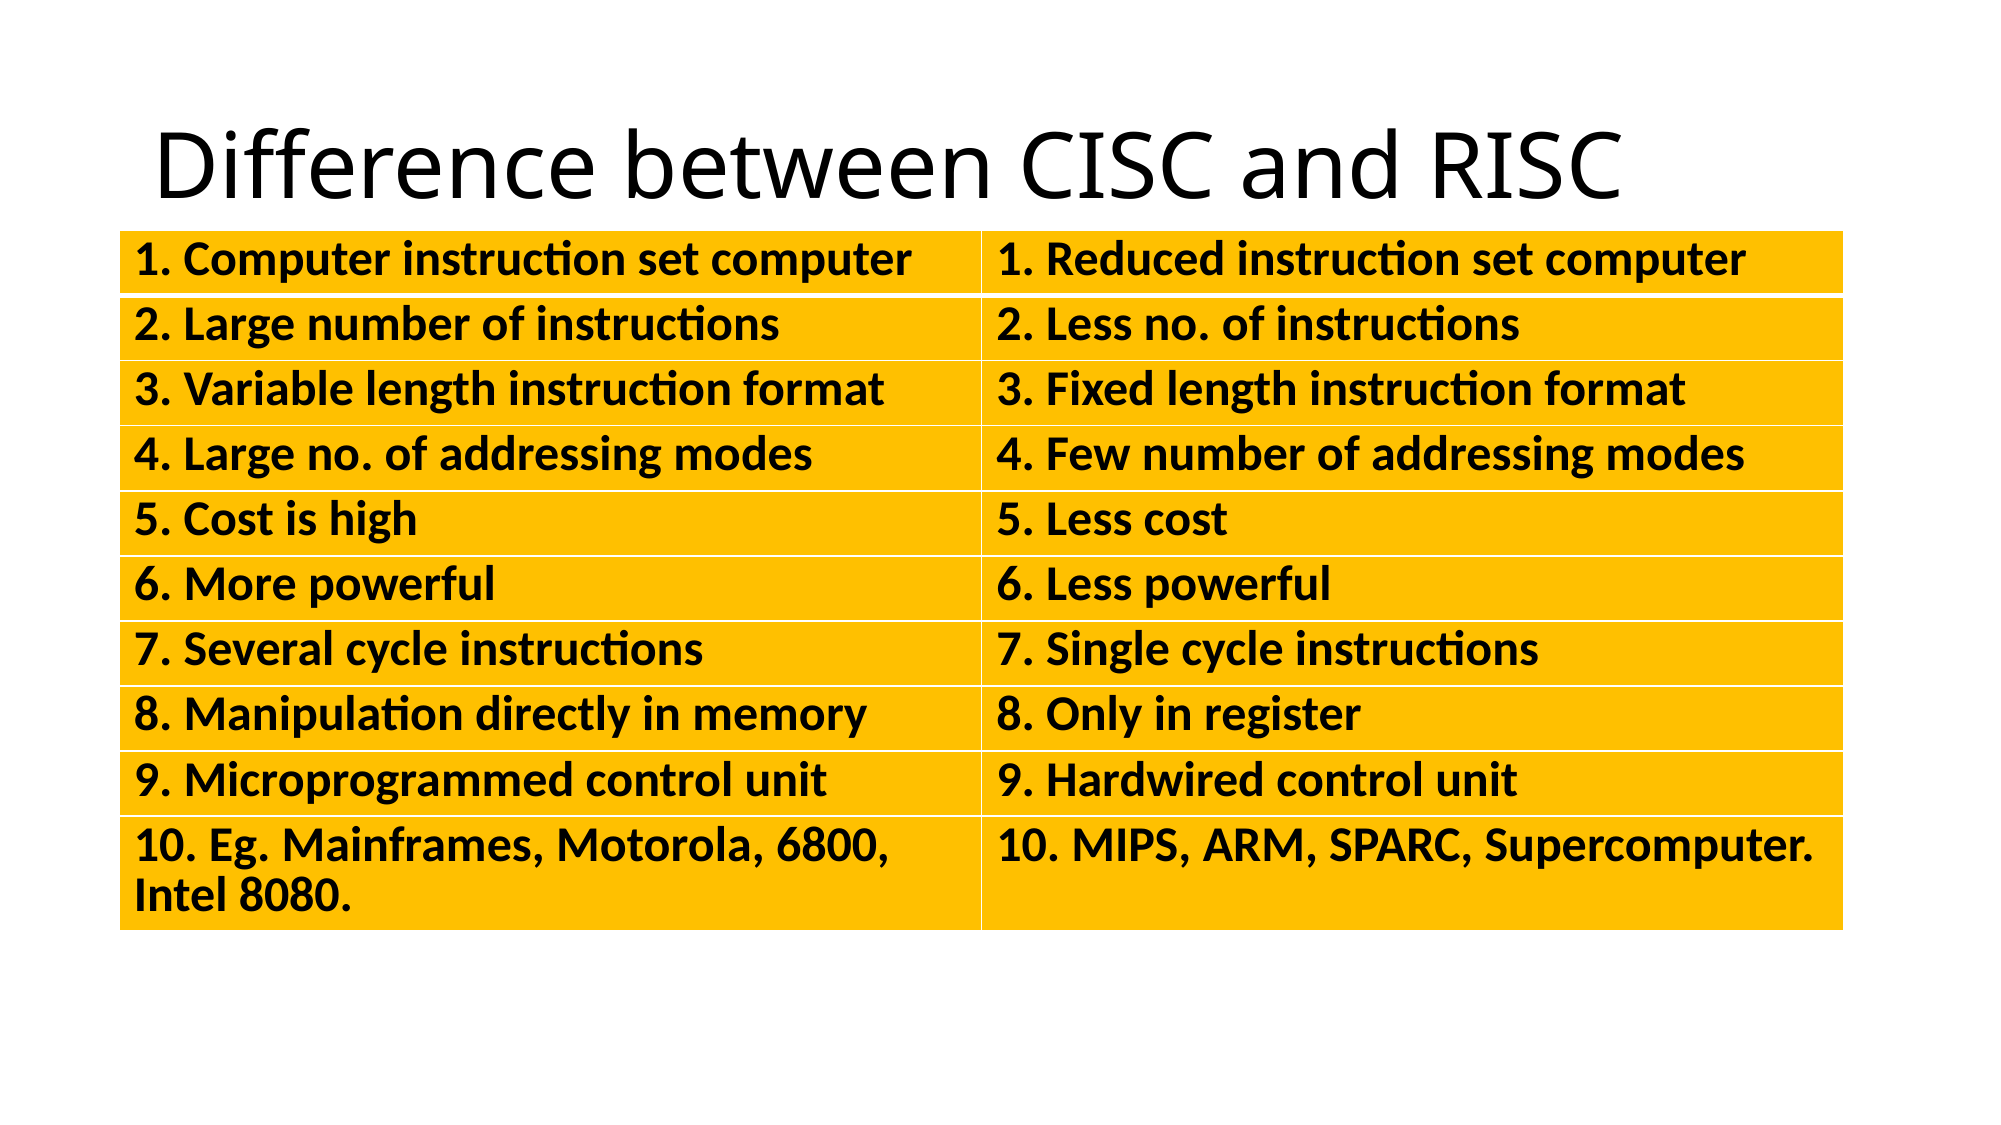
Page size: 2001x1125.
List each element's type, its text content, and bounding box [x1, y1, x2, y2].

table_cell 6. More powerful [120, 557, 981, 620]
table_cell 9. Microprogrammed control unit [120, 752, 981, 815]
table_cell 10. Eg. Mainframes, Motorola, 6800, Intel 8080. [120, 817, 981, 930]
table_cell 7. Single cycle instructions [982, 622, 1843, 685]
table_cell 7. Several cycle instructions [120, 622, 981, 685]
table_cell 6. Less powerful [982, 557, 1843, 620]
table_cell 4. Large no. of addressing modes [120, 426, 981, 490]
table_cell 9. Hardwired control unit [982, 752, 1843, 815]
table_cell 2. Less no. of instructions [982, 298, 1843, 360]
table_cell 3. Variable length instruction format [120, 361, 981, 425]
table_cell 4. Few number of addressing modes [982, 426, 1843, 490]
table_header 1. Reduced instruction set computer [982, 231, 1843, 293]
table_cell 8. Manipulation directly in memory [120, 687, 981, 750]
title Difference between CISC and RISC [137, 59, 1863, 278]
table_cell 5. Cost is high [120, 492, 981, 555]
table_cell 10. MIPS, ARM, SPARC, Supercomputer. [982, 817, 1843, 930]
table_header 1. Computer instruction set computer [120, 231, 981, 293]
table_cell 8. Only in register [982, 687, 1843, 750]
table_cell 5. Less cost [982, 492, 1843, 555]
table_cell 2. Large number of instructions [120, 298, 981, 360]
table_cell 3. Fixed length instruction format [982, 361, 1843, 425]
